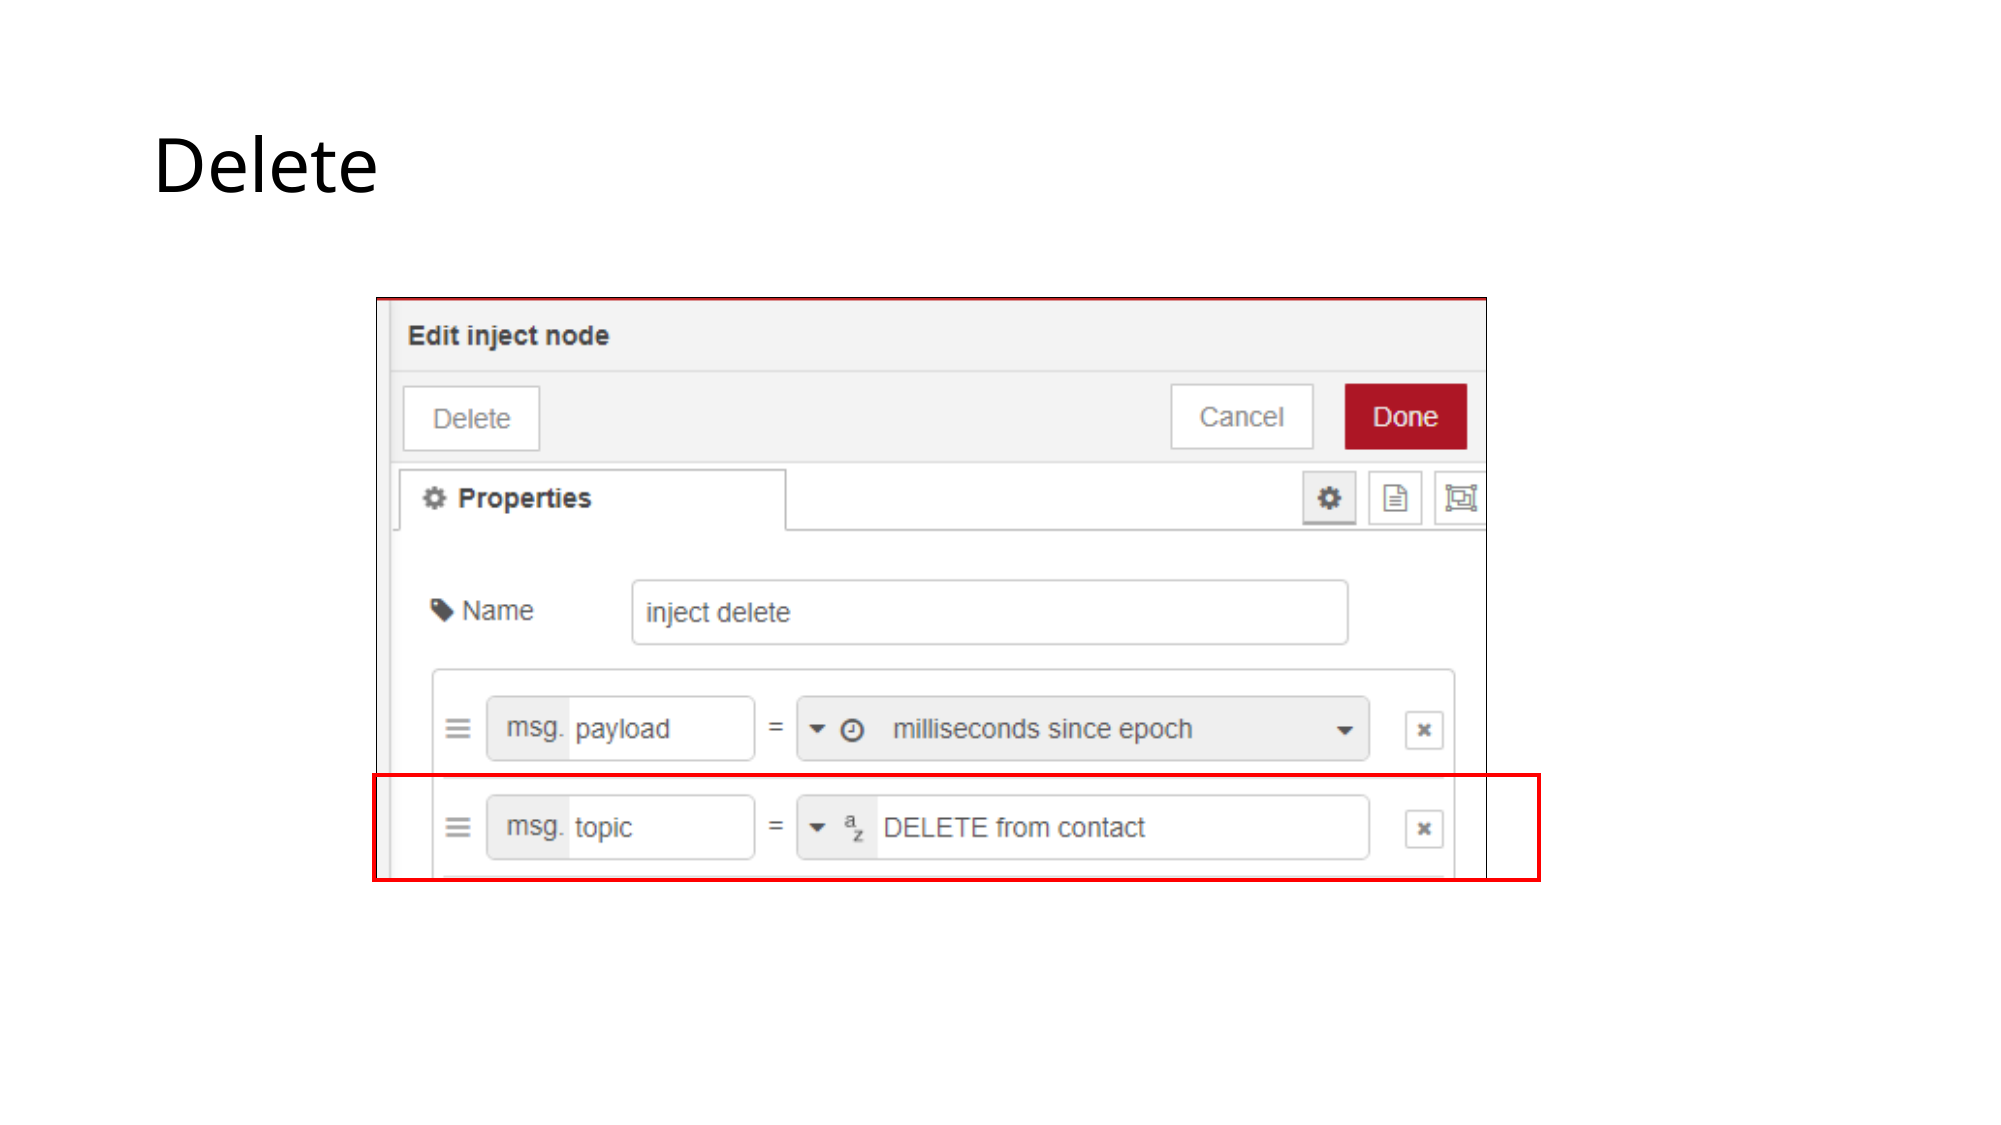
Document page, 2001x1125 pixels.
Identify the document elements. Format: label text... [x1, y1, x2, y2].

text_box [1487, 773, 1541, 881]
picture [376, 296, 1487, 881]
title Delete [137, 59, 1863, 278]
